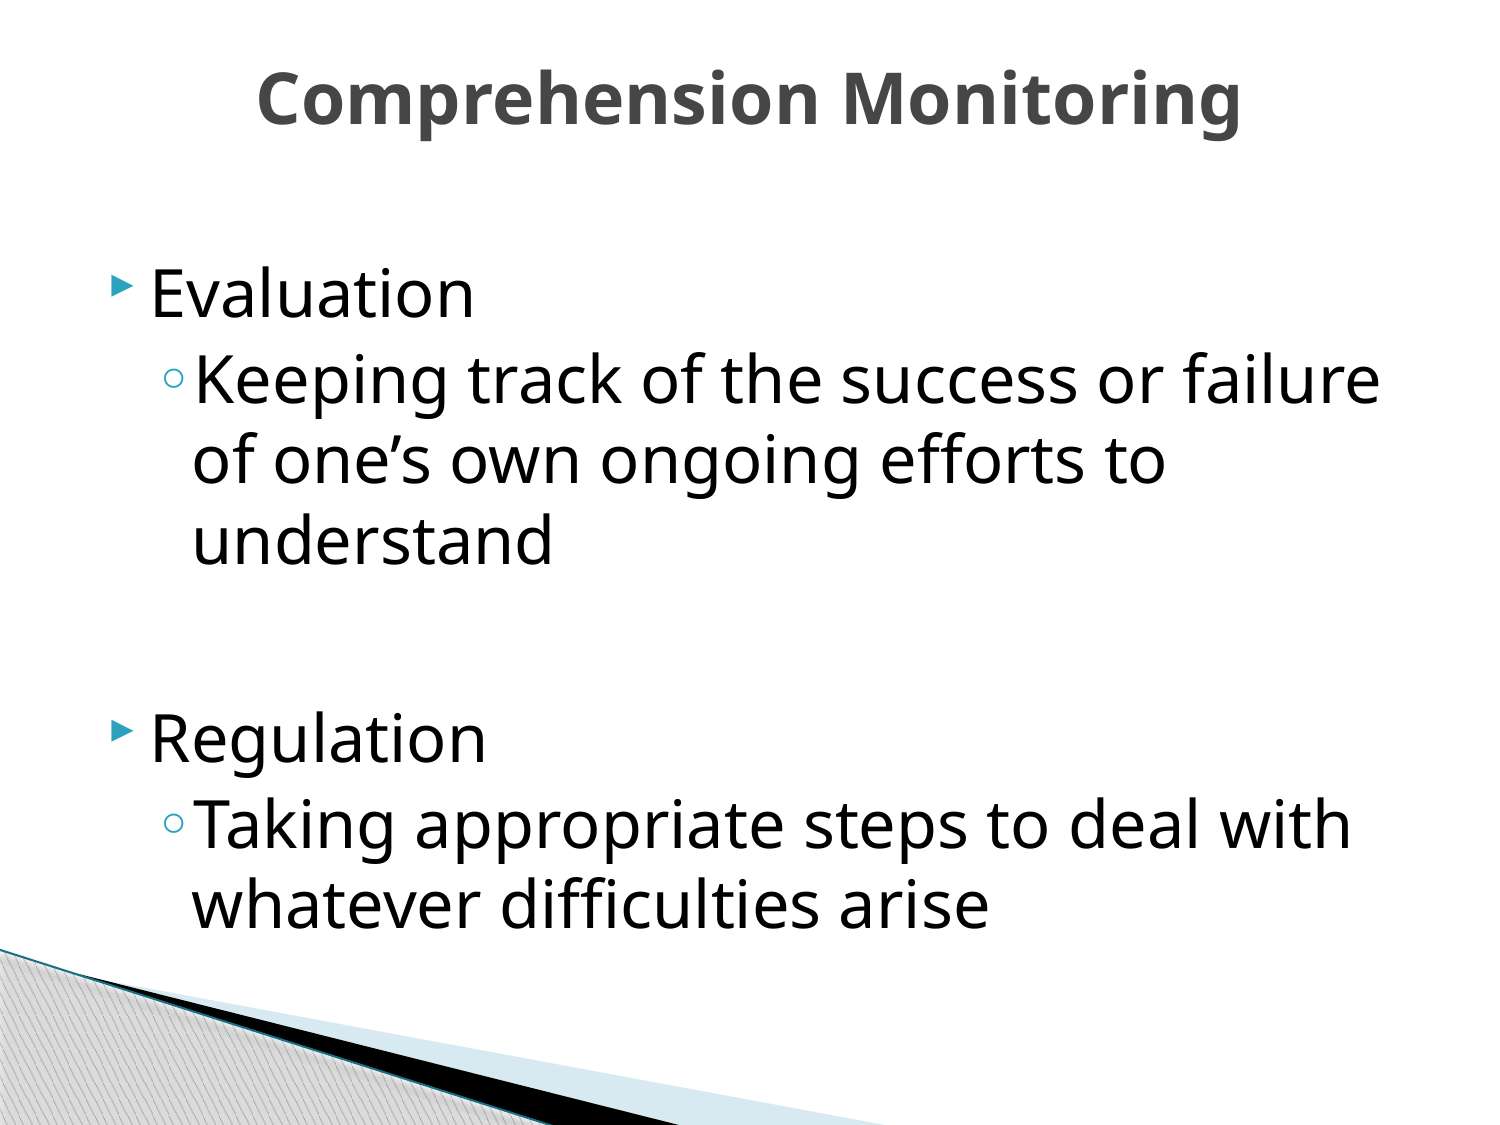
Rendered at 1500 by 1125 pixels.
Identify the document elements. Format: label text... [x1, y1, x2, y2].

list Evaluation Keeping track of the success or failure of one’s own ongoing efforts to understand Regulation Taking appropriate steps to deal with whatever difficulties arise [75, 243, 1425, 986]
title Comprehension Monitoring [75, 45, 1425, 233]
